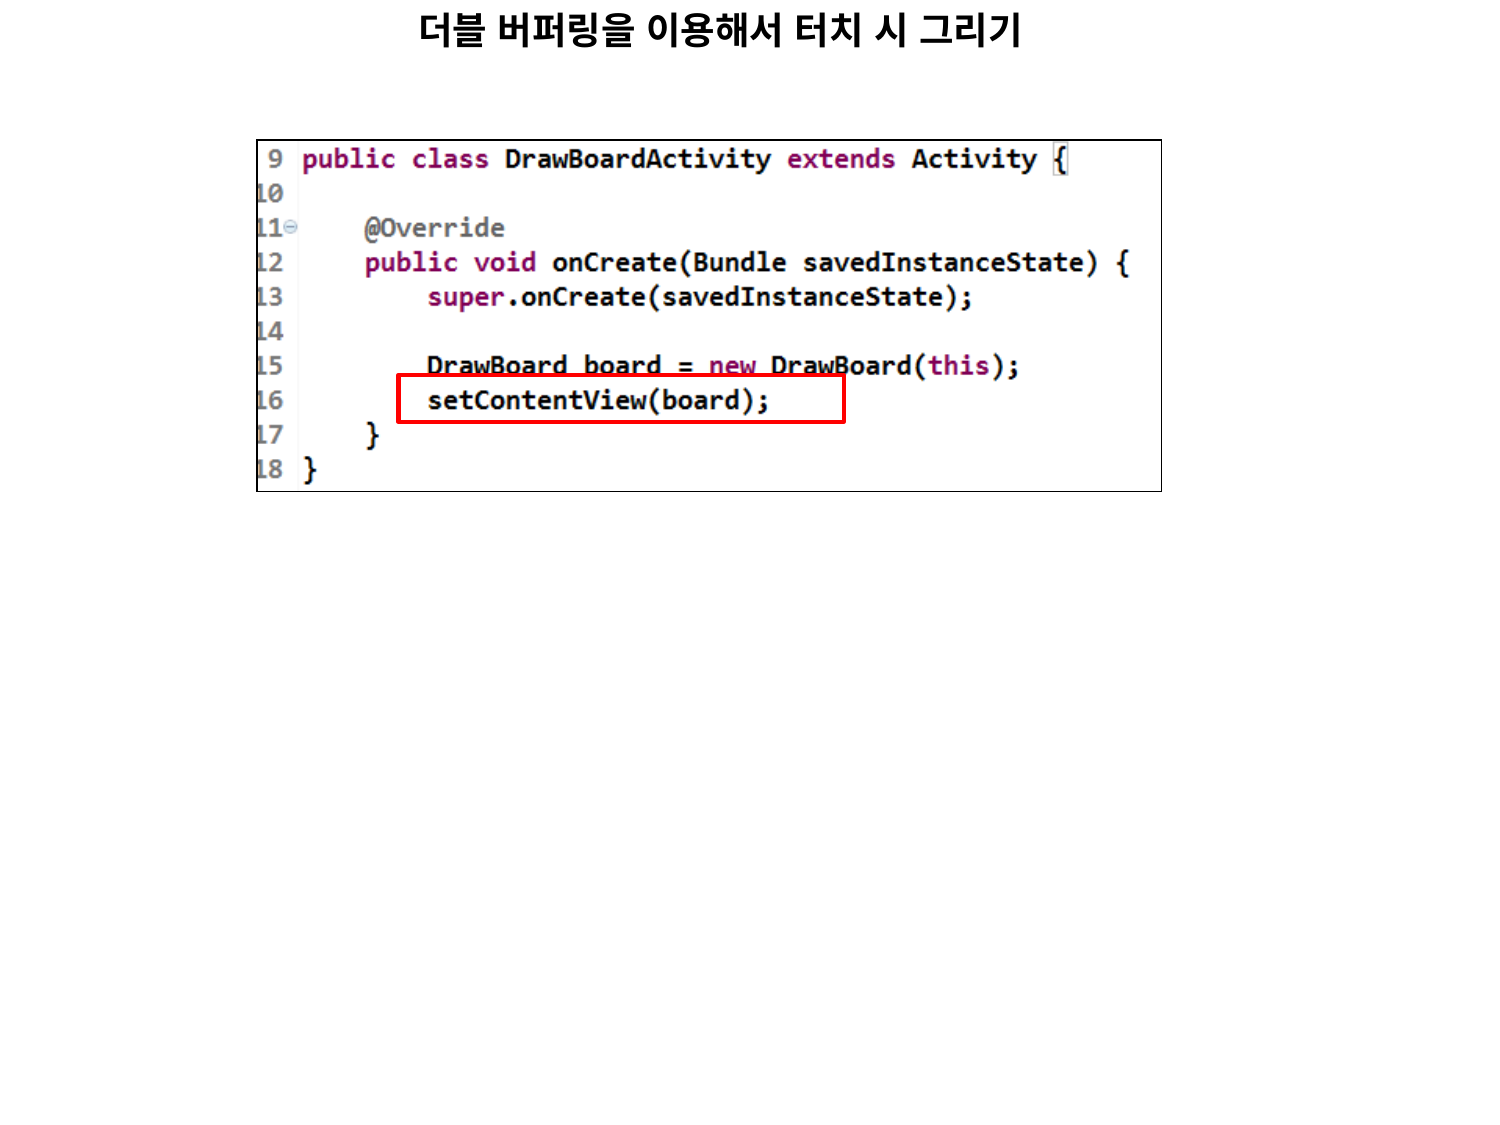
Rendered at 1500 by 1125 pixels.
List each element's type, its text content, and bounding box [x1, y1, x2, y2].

text_box 더블 버퍼링을 이용해서 터치 시 그리기 [304, 0, 1137, 60]
picture [257, 140, 1162, 491]
